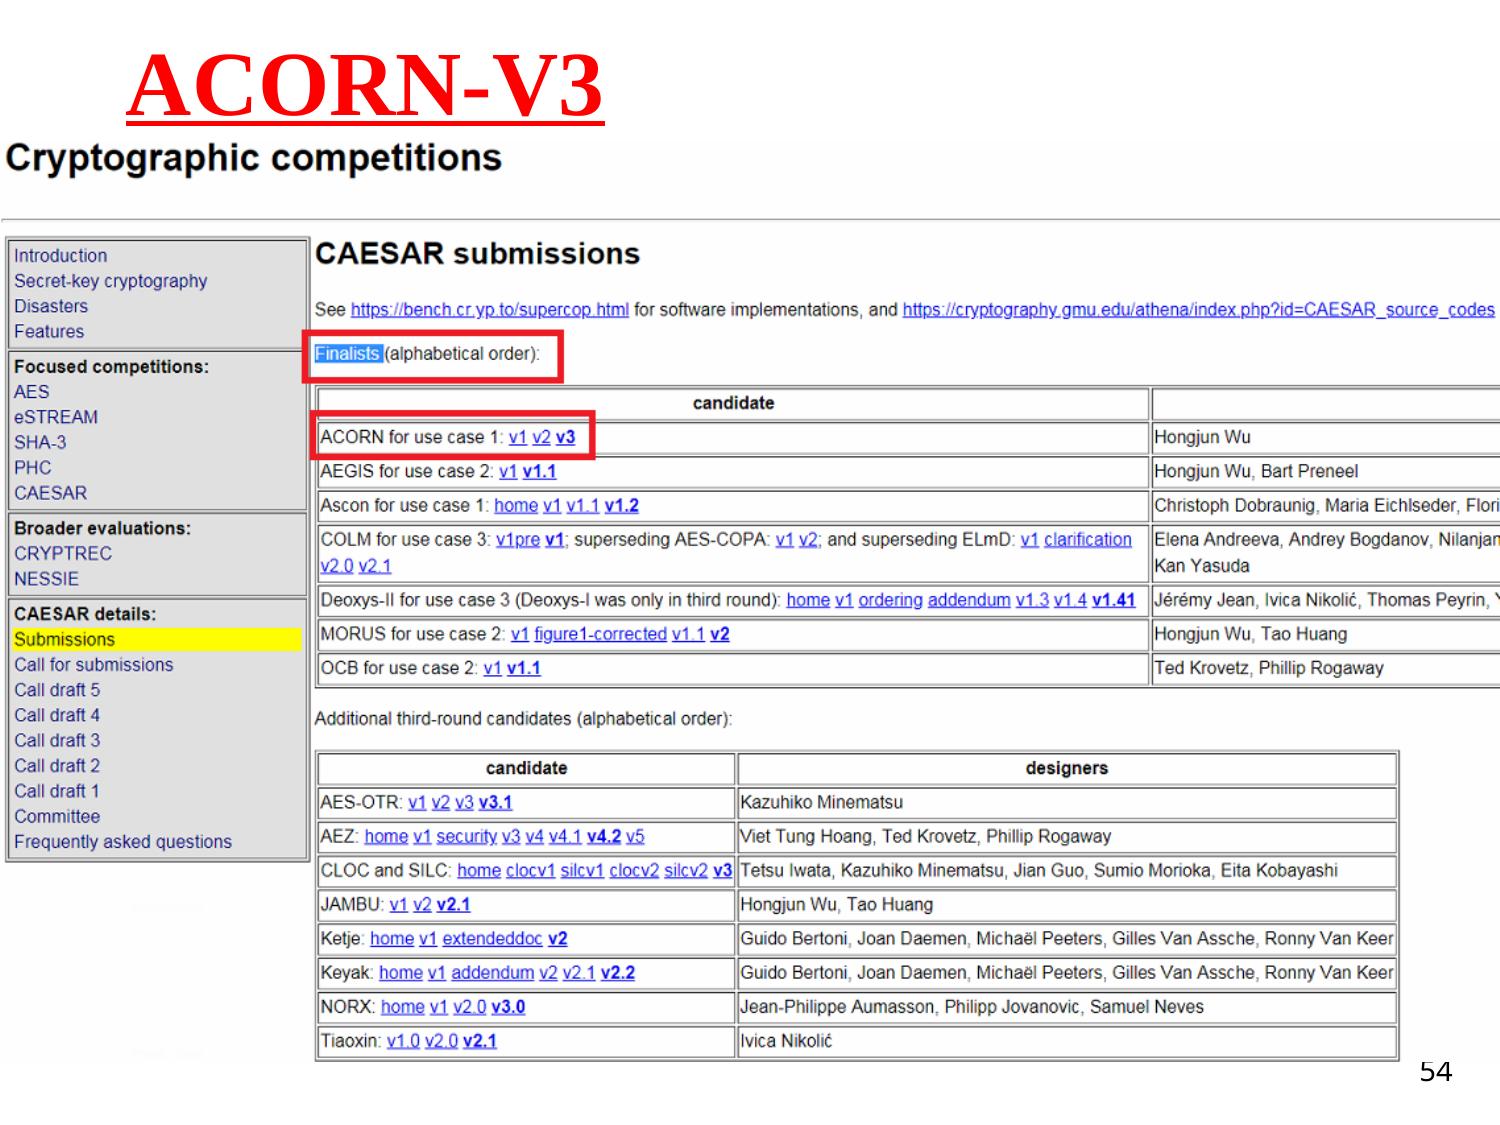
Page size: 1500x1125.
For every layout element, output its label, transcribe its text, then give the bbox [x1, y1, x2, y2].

slide_number 54 [1154, 1068, 1468, 1100]
title Acorn-v3 [110, 35, 1390, 140]
picture [0, 141, 1500, 1062]
